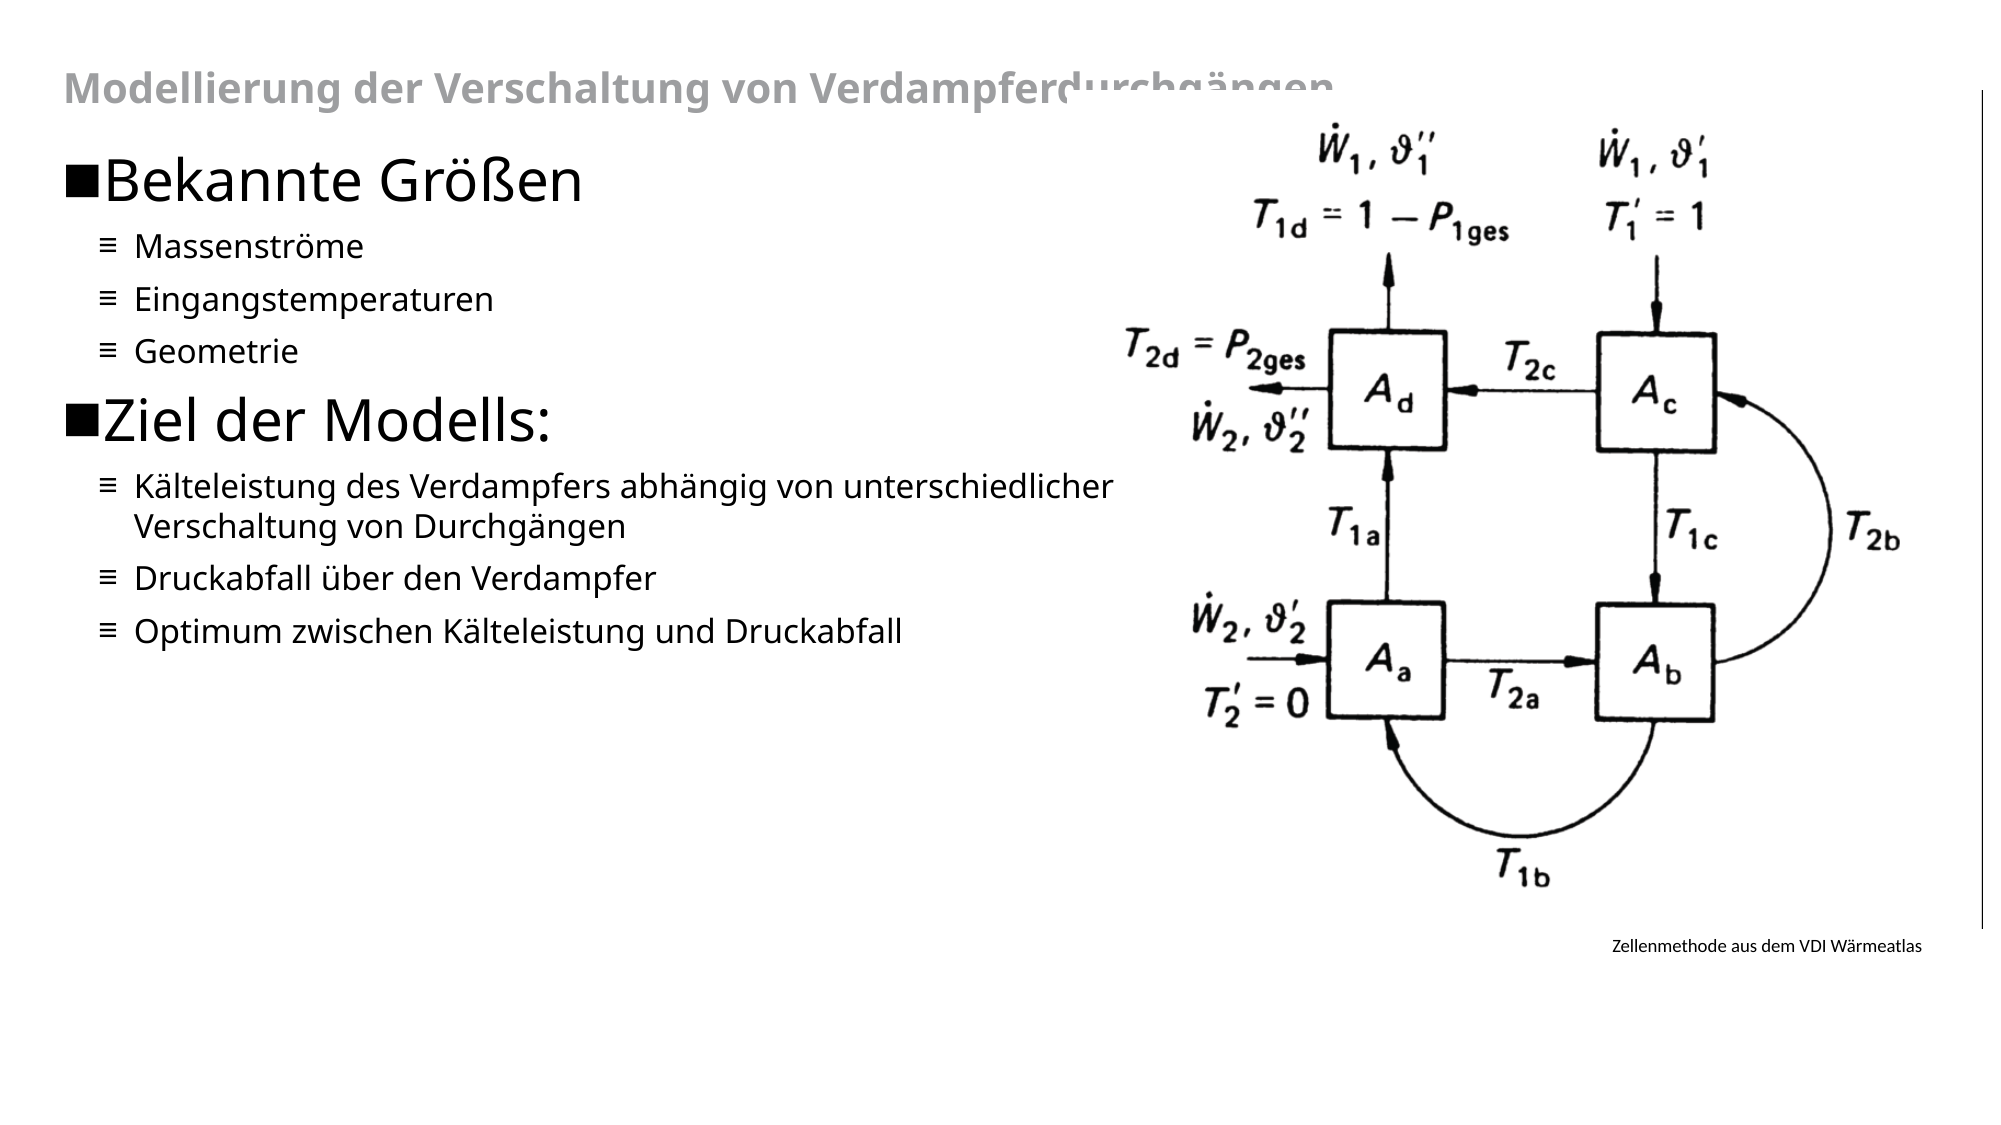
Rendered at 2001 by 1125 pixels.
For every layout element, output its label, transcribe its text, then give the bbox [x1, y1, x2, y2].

title Modellierung der Verschaltung von Verdampferdurchgängen [63, 23, 1937, 113]
list Zellenmethode aus dem VDI Wärmeatlas [1354, 929, 1937, 1011]
list Bekannte Größen Massenströme Eingangstemperaturen Geometrie Ziel der Modells: Kälteleistung des Verdampfers abhängig von unterschiedlicher Verschaltung von Durchgängen Druckabfall über den Verdampfer Optimum zwischen Kälteleistung und Druckabfall [62, 142, 1299, 1011]
picture [1067, 90, 1983, 929]
